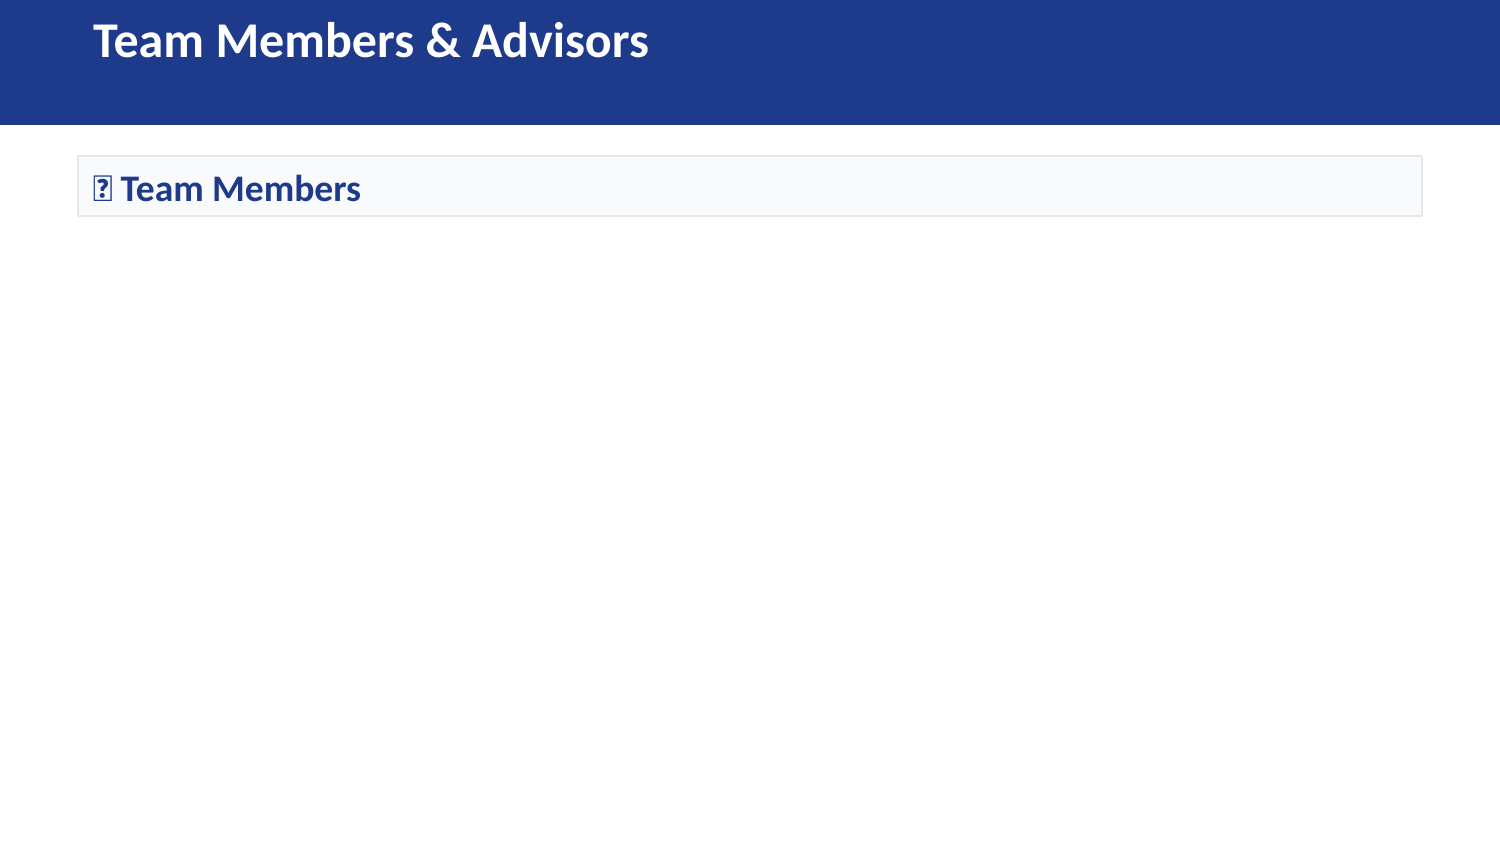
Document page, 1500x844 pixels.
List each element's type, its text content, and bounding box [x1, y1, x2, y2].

text_box Team Members & Advisors [78, 0, 1485, 75]
text_box [0, 0, 1500, 125]
text_box 👥 Team Members [78, 156, 1422, 217]
